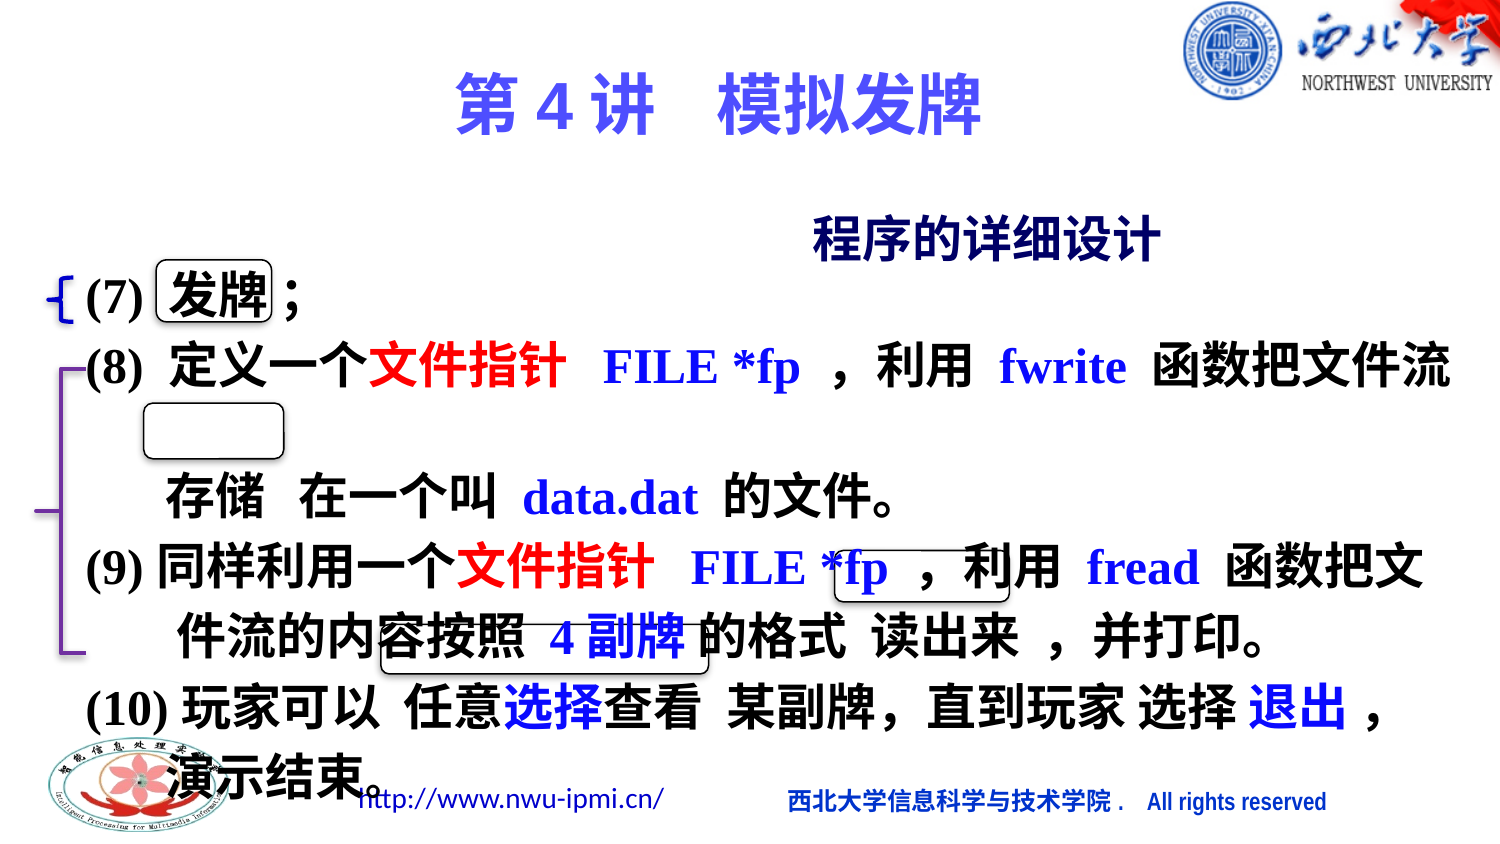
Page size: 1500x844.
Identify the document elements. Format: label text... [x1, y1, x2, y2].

picture [1171, 0, 1500, 104]
text_box 程序的详细设计 [797, 181, 1272, 275]
picture [48, 737, 70, 832]
text_box (7) 发牌 ； (8) 定义一个文件指针 FILE *fp ，利用 fwrite 函数把文件流 存储 在一个叫 data.dat 的文件。 (9)同样利用一个文件指针 FILE *fp ，利用 fread 函数把文 件流的内容按照 4副牌 的格式 读出来 ，并打印。 (10)玩家可以 任意选择查看 某副牌，直到玩家 选择 退出 ， 演示结束。 [70, 256, 1467, 844]
text_box [46, 275, 74, 324]
text_box [34, 367, 86, 655]
title 第4讲 模拟发牌 [155, 49, 1282, 151]
